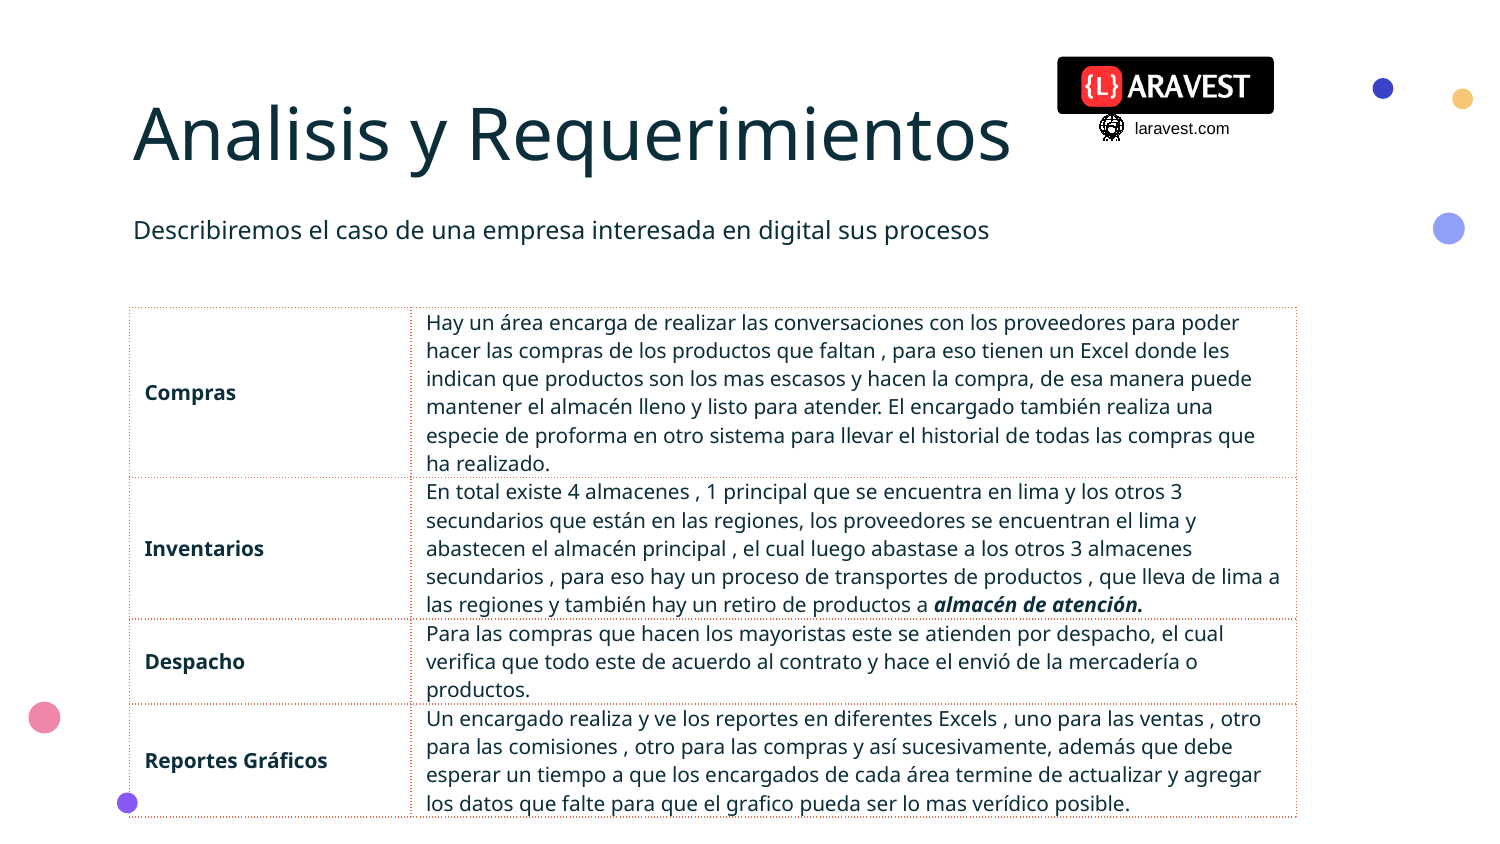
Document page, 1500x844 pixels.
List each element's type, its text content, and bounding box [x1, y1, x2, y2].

table_cell En total existe 4 almacenes , 1 principal que se encuentra en lima y los otros 3 secundarios que están en las regiones, los proveedores se encuentran el lima y abastecen el almacén principal , el cual luego abastase a los otros 3 almacenes secundarios , para eso hay un proceso de transportes de productos , que lleva de lima a las regiones y también hay un retiro de productos a almacén de atención. [411, 477, 1297, 619]
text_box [1057, 56, 1286, 142]
text_box [1452, 88, 1473, 110]
text_box [1432, 212, 1465, 245]
table_cell Para las compras que hacen los mayoristas este se atienden por despacho, el cual verifica que todo este de acuerdo al contrato y hace el envió de la mercadería o productos. [411, 619, 1297, 704]
text_box [116, 792, 138, 814]
table_cell Inventarios [130, 477, 411, 619]
table_header Compras [130, 308, 411, 477]
text_box [1372, 78, 1394, 99]
list Describiremos el caso de una empresa interesada en digital sus procesos [118, 199, 1382, 276]
table_cell Despacho [130, 619, 411, 704]
title Analisis y Requerimientos [118, 72, 1382, 167]
table_cell Reportes Gráficos [130, 704, 411, 817]
text_box [28, 701, 61, 734]
table_header Hay un área encarga de realizar las conversaciones con los proveedores para poder hacer las compras de los productos que faltan , para eso tienen un Excel donde les indican que productos son los mas escasos y hacen la compra, de esa manera puede mantener el almacén lleno y listo para atender. El encargado también realiza una especie de proforma en otro sistema para llevar el historial de todas las compras que ha realizado. [411, 308, 1297, 477]
table_cell Un encargado realiza y ve los reportes en diferentes Excels , uno para las ventas , otro para las comisiones , otro para las compras y así sucesivamente, además que debe esperar un tiempo a que los encargados de cada área termine de actualizar y agregar los datos que falte para que el grafico pueda ser lo mas verídico posible. [411, 704, 1297, 817]
